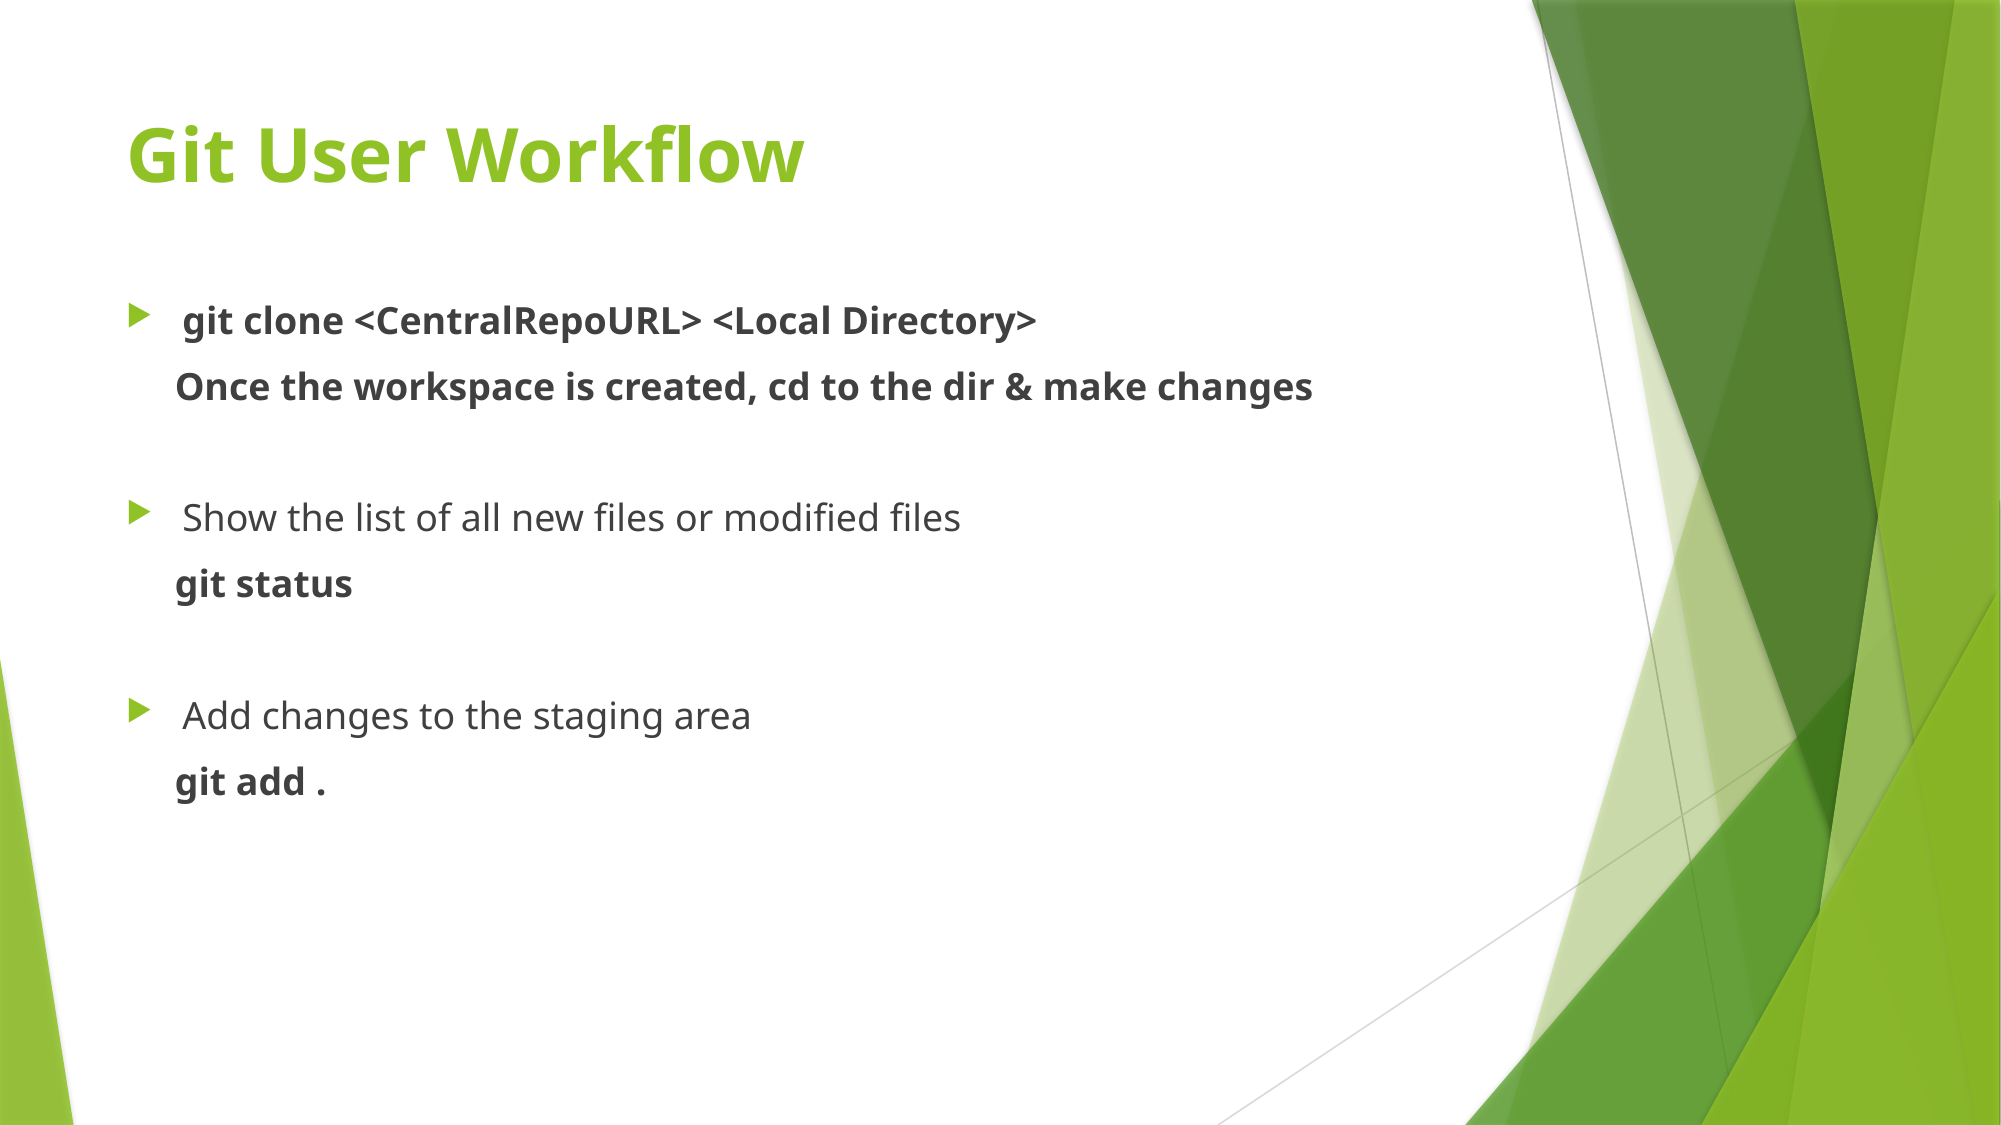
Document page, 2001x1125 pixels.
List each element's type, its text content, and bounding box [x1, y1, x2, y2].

list git clone <CentralRepoURL> <Local Directory> Once the workspace is created, cd to the dir & make changes Show the list of all new files or modified files git status Add changes to the staging area git add . [111, 289, 1522, 926]
title Git User Workflow [111, 99, 1522, 289]
